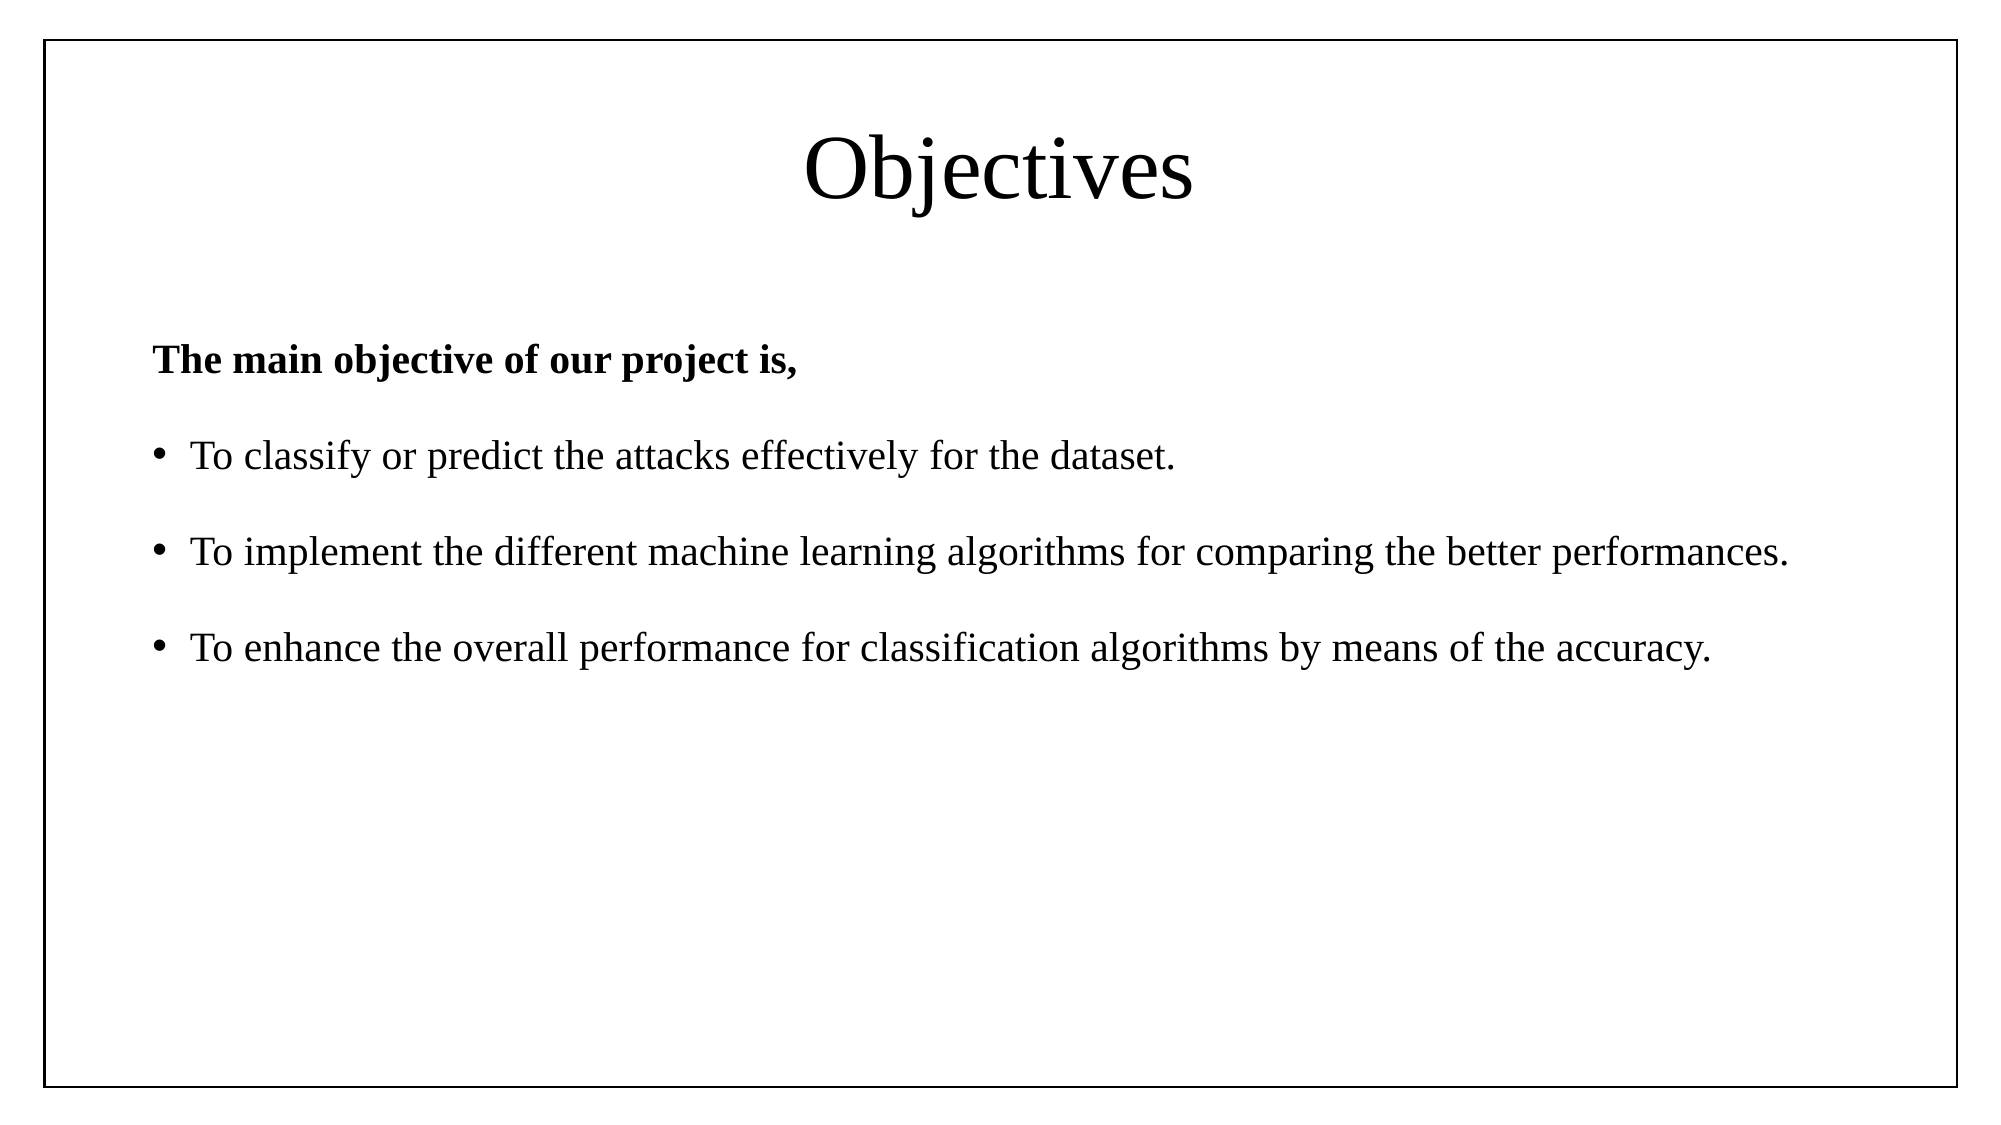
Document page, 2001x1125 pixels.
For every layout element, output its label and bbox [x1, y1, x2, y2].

text_box [43, 39, 1958, 1088]
